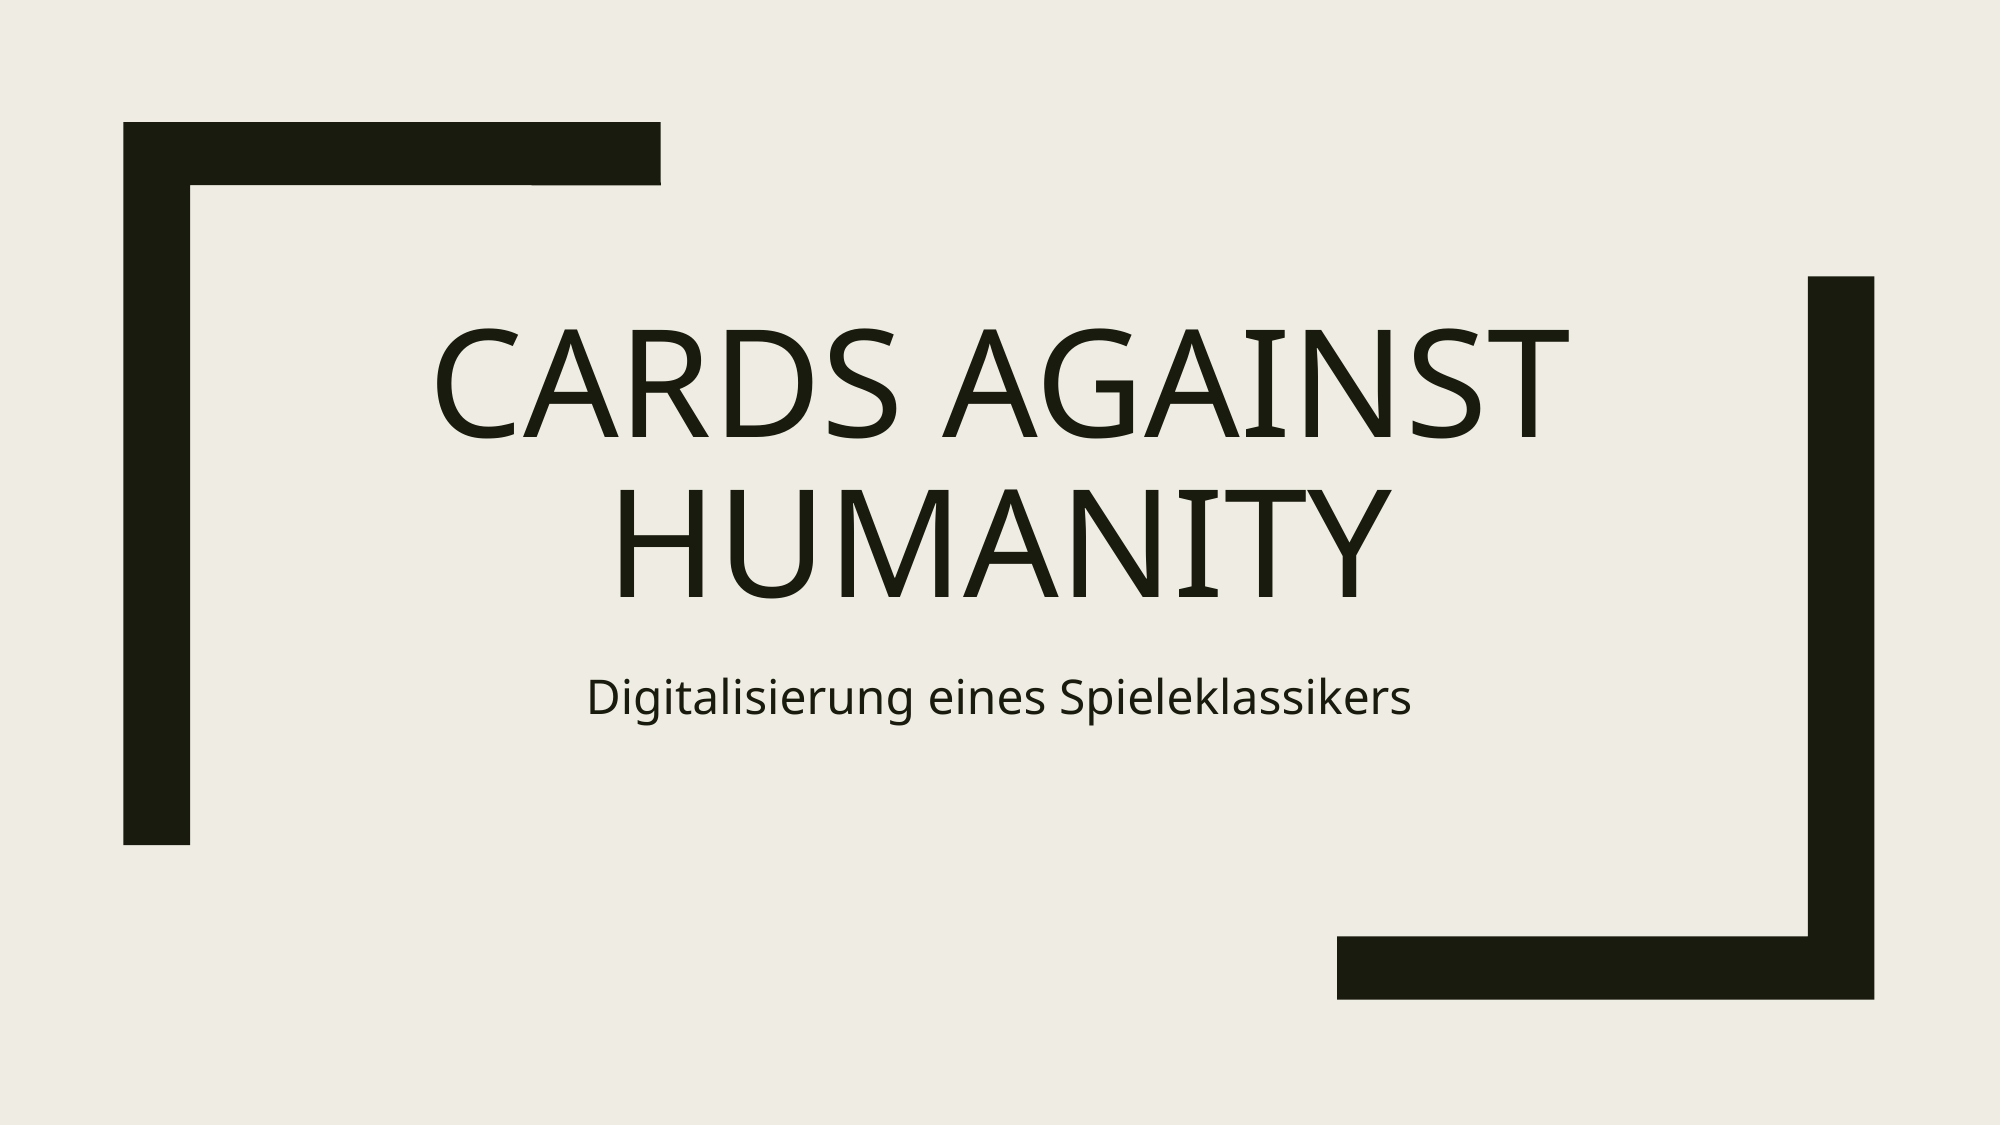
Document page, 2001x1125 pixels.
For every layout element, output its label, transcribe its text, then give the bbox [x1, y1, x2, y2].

subtitle Digitalisierung eines Spieleklassikers [439, 651, 1561, 915]
title Cards against Humanity [314, 293, 1686, 638]
